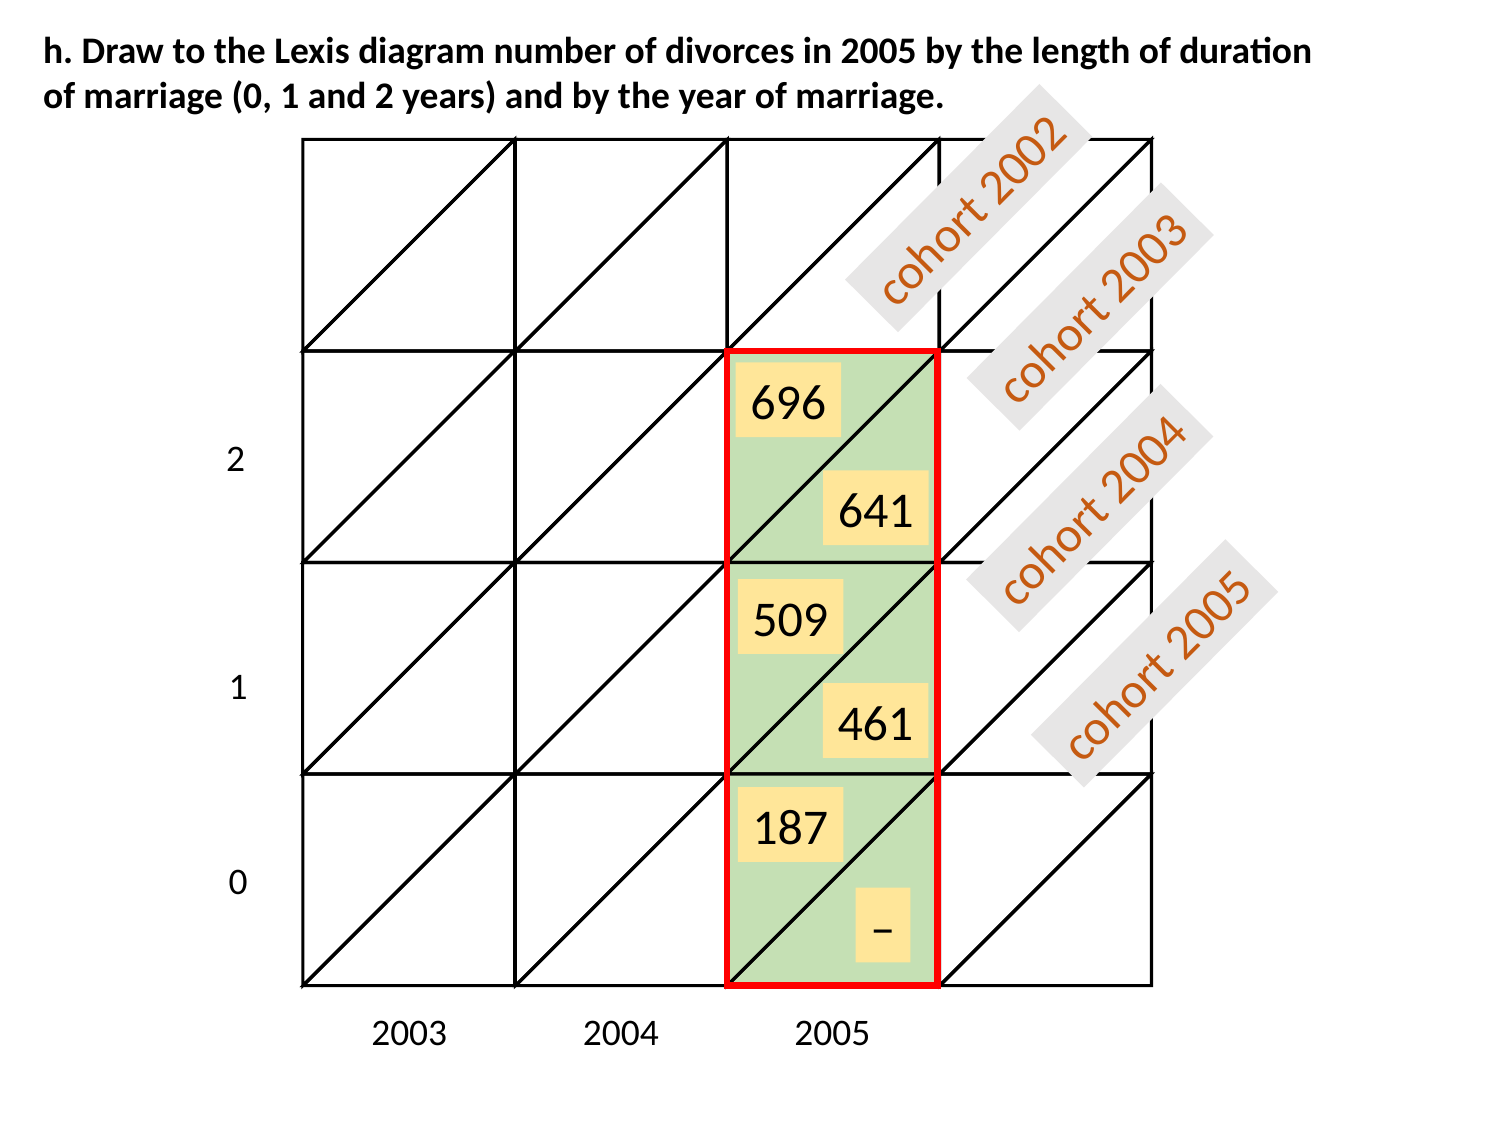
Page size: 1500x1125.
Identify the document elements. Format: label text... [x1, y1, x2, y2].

text_box [514, 352, 725, 561]
text_box [301, 773, 514, 989]
text_box [519, 567, 725, 773]
text_box [301, 138, 514, 354]
text_box [307, 566, 514, 773]
text_box 2003 [356, 1000, 463, 1061]
text_box [520, 356, 725, 561]
text_box [943, 563, 1153, 773]
text_box [731, 143, 938, 350]
text_box [514, 773, 725, 989]
text_box [938, 138, 1154, 353]
text_box [941, 140, 1153, 352]
text_box [304, 777, 514, 987]
text_box cohort 2002 [845, 83, 1093, 333]
text_box [514, 561, 725, 773]
text_box [725, 138, 938, 354]
text_box [517, 779, 725, 987]
text_box cohort 2004 [966, 383, 1214, 633]
text_box [305, 143, 514, 352]
text_box [941, 775, 1153, 987]
text_box 0 [213, 849, 263, 910]
text_box [939, 352, 1152, 561]
text_box 2 [211, 426, 261, 486]
text_box [307, 354, 514, 561]
text_box h. Draw to the Lexis diagram number of divorces in 2005 by the length of duration of marriage (0, 1 and 2 years) and by the year of marriage. [28, 18, 1331, 123]
text_box [517, 144, 725, 352]
text_box [939, 561, 1154, 773]
text_box [301, 561, 514, 773]
text_box [944, 352, 1153, 561]
text_box [726, 350, 939, 986]
text_box 1 [213, 654, 263, 715]
text_box cohort 2005 [1030, 539, 1279, 788]
text_box 2005 [779, 1000, 886, 1061]
text_box cohort 2003 [966, 182, 1214, 431]
text_box 2004 [568, 1000, 674, 1061]
text_box [514, 138, 725, 354]
text_box [938, 773, 1154, 989]
text_box [301, 352, 514, 561]
